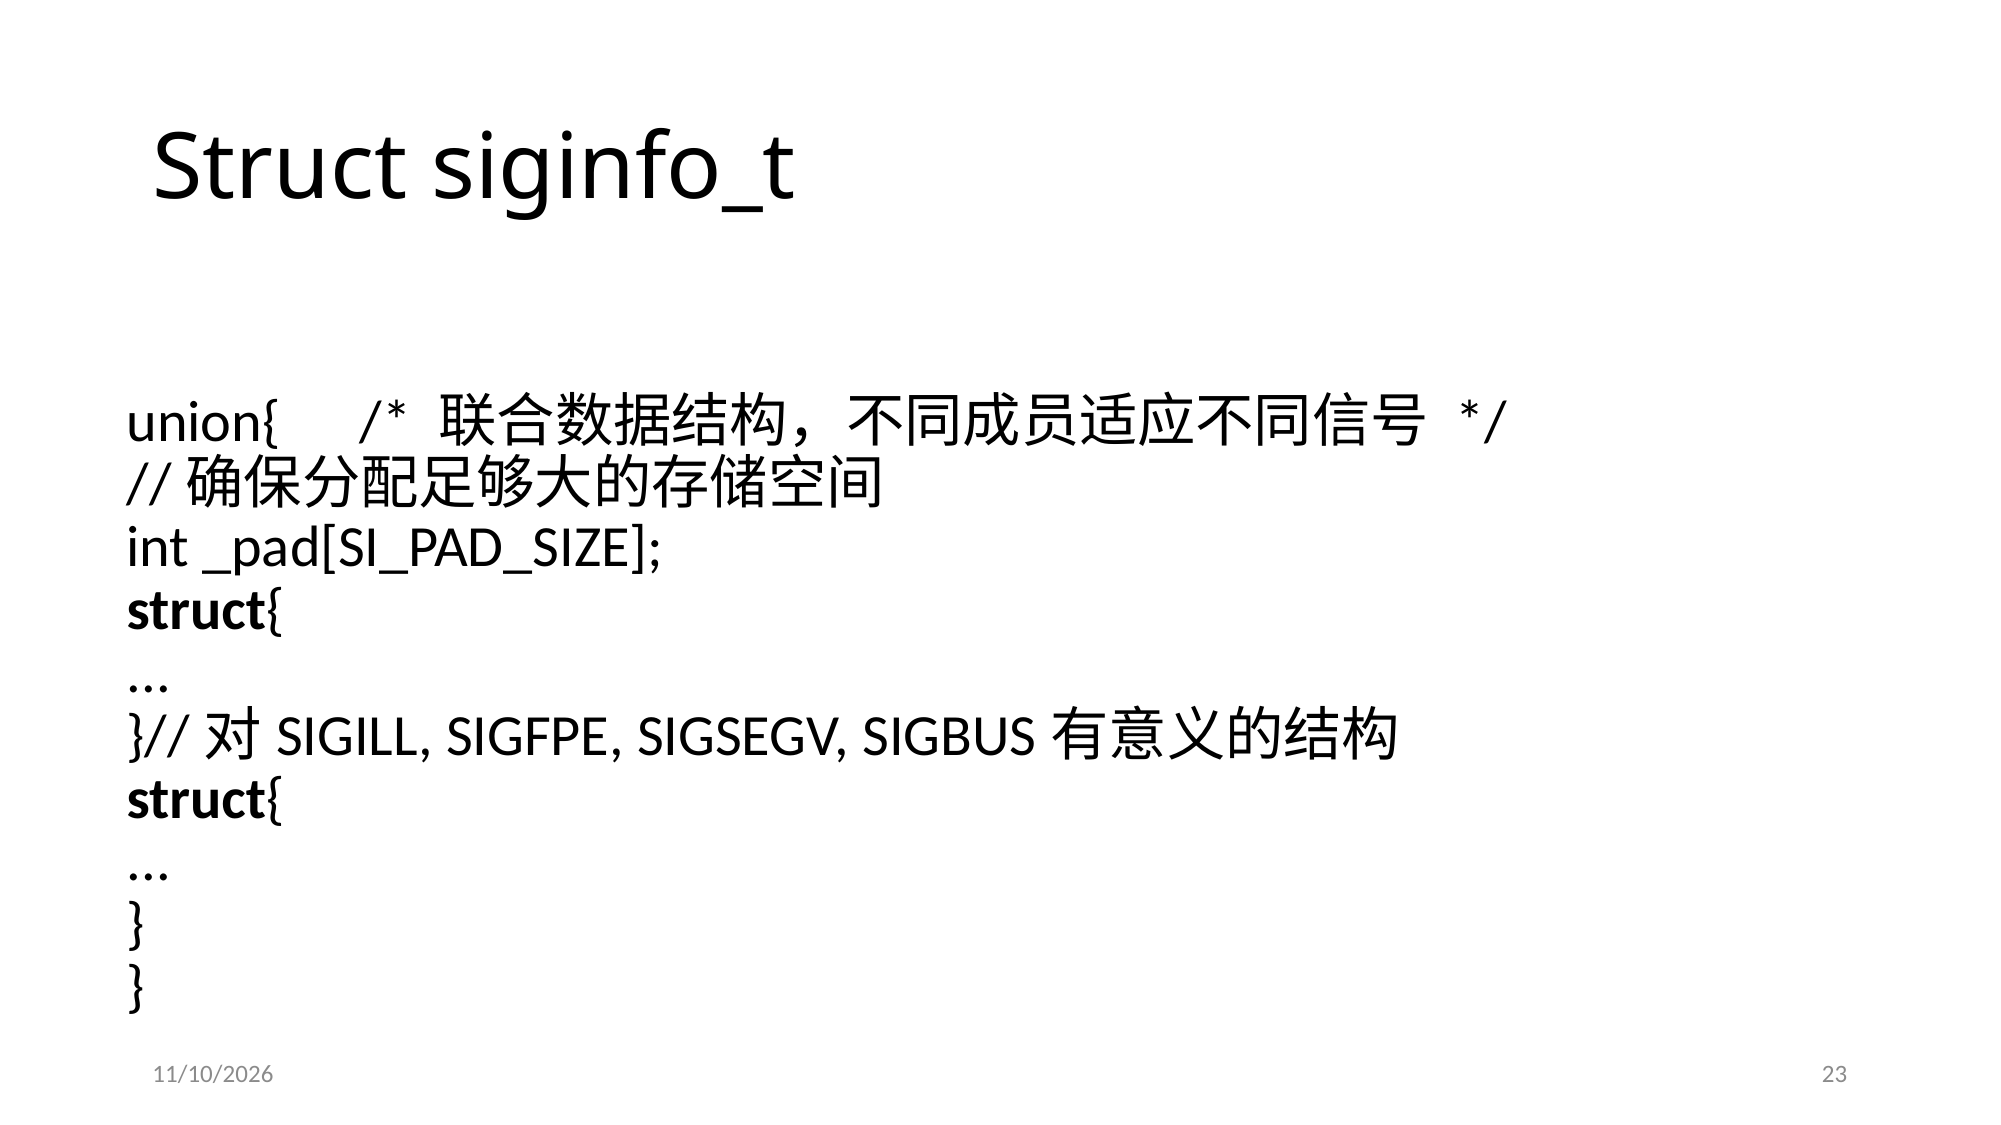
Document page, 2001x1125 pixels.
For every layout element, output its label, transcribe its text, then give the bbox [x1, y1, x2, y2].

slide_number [137, 1042, 588, 1103]
title Struct siginfo_t [137, 59, 1863, 278]
list union{ /* 联合数据结构，不同成员适应不同信号 */ //确保分配足够大的存储空间 int _pad[SI_PAD_SIZE]; struct{ ... }//对SIGILL, SIGFPE, SIGSEGV, SIGBUS有意义的结构 struct{ ... } } [111, 383, 1689, 1039]
slide_number 23 [1412, 1042, 1863, 1103]
